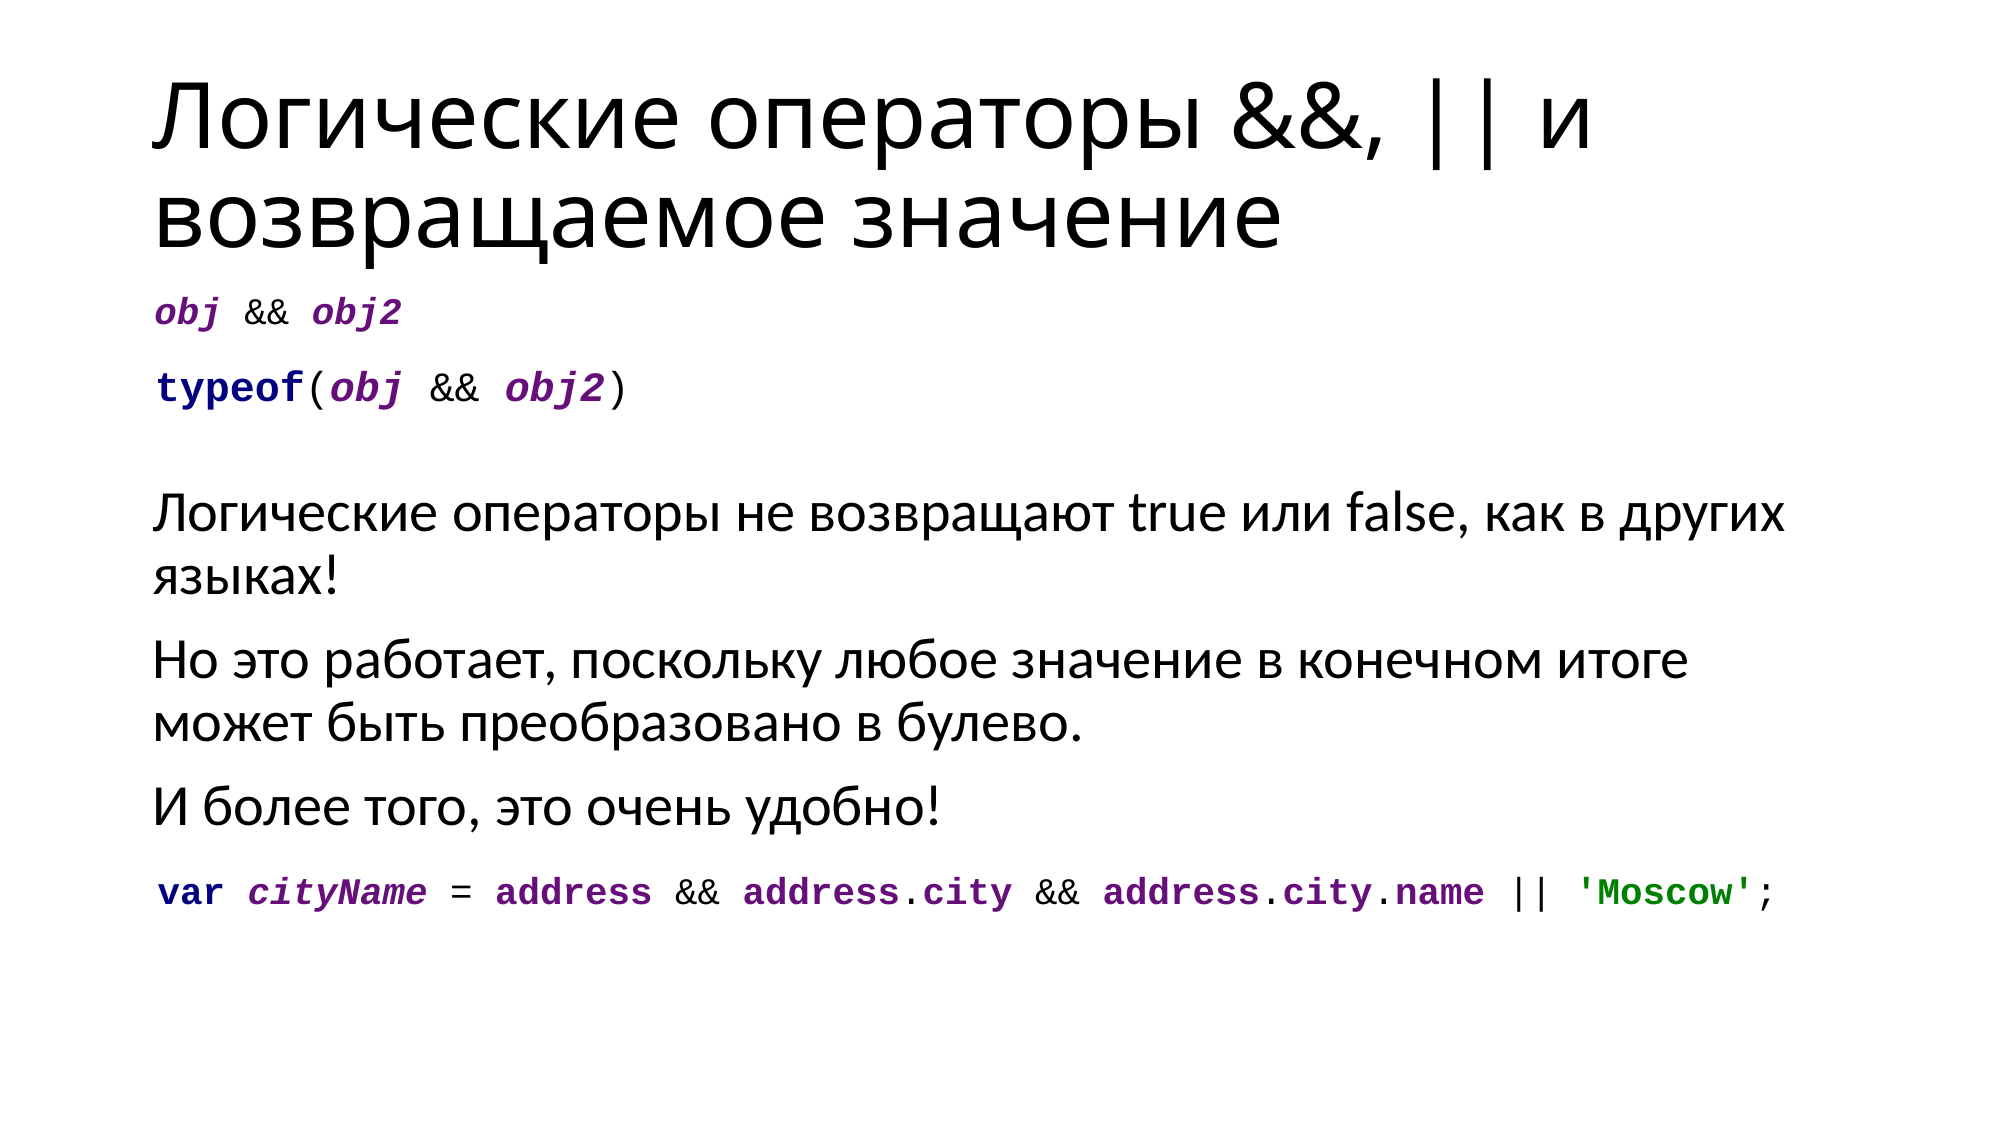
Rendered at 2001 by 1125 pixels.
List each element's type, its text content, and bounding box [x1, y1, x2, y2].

text_box var cityName = address && address.city && address.city.name || 'Moscow'; [142, 859, 1793, 920]
title Логические операторы &&, || и возвращаемое значение [137, 59, 1863, 278]
text_box typeof(obj && obj2) [139, 351, 645, 417]
text_box obj && obj2 [139, 279, 417, 340]
list Логические операторы не возвращают true или false, как в других языках! Но это работает, поскольку любое значение в конечном итоге может быть преобразовано в булево. И более того, это очень удобно! [137, 299, 1863, 1014]
